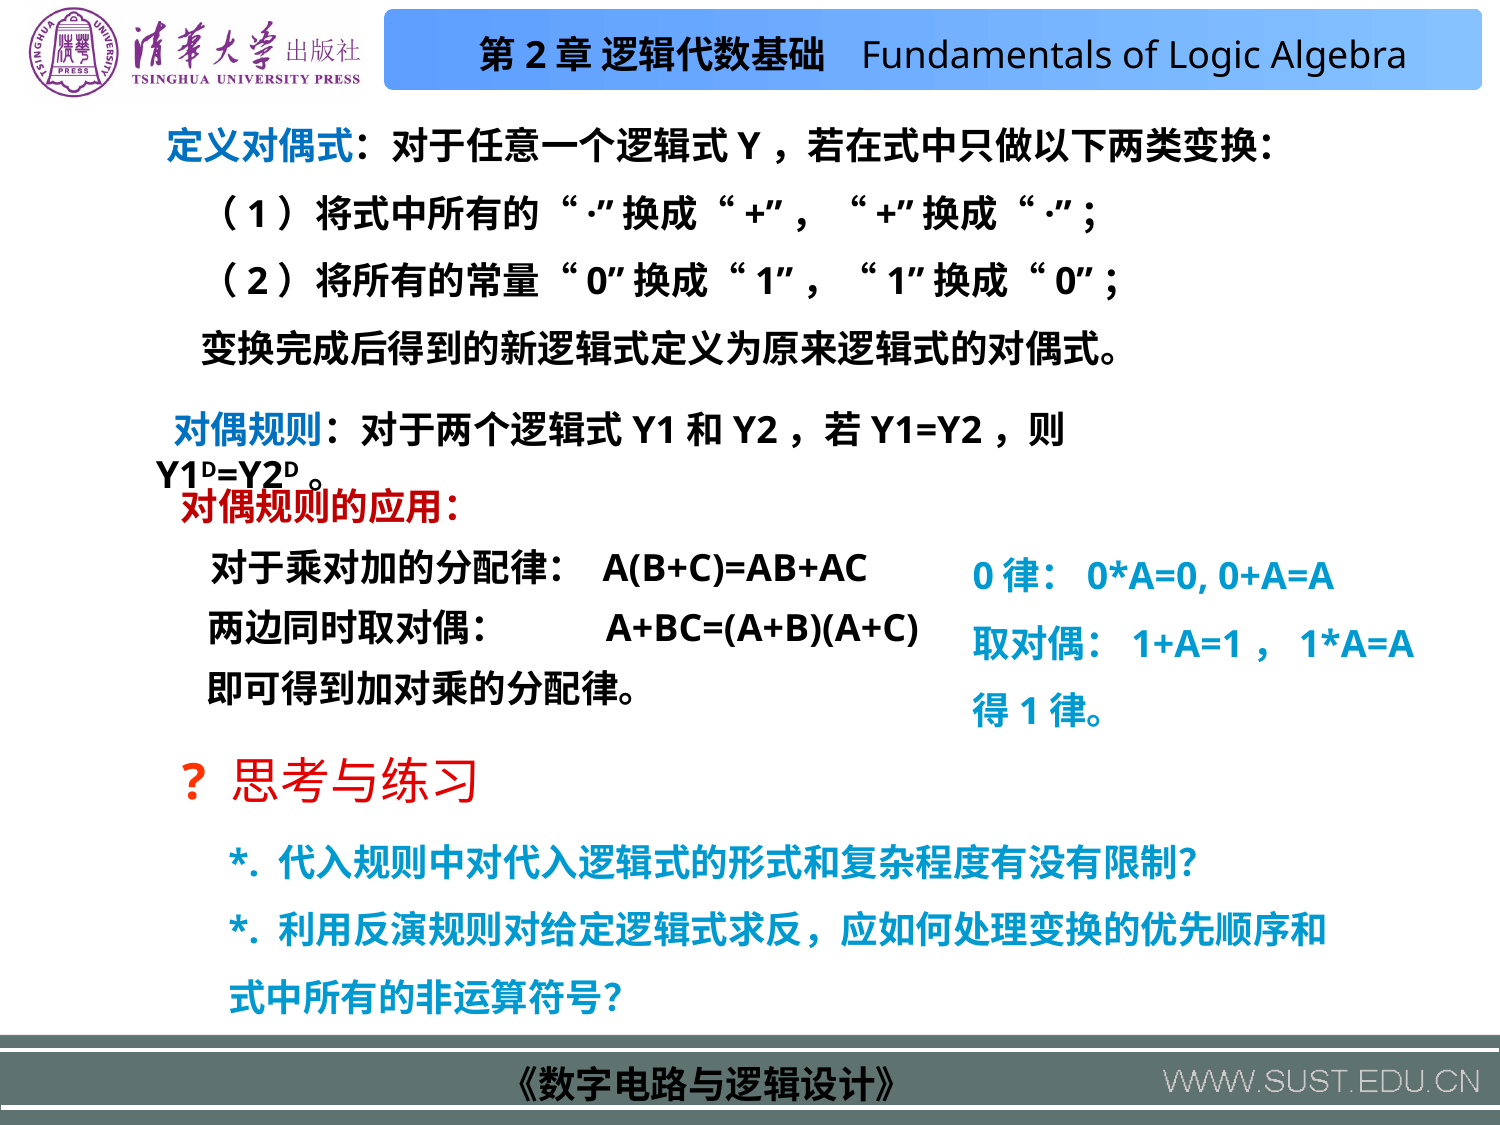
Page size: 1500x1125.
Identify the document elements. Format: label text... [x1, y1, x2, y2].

text_box 对偶规则：对于两个逻辑式Y1和Y2，若Y1=Y2，则Y1D=Y2D。 [141, 398, 1271, 504]
text_box A+BC=(A+B)(A+C) [591, 596, 935, 657]
text_box 即可得到加对乘的分配律。 [191, 657, 680, 717]
text_box 0律：0*A=0, 0+A=A 取对偶：1+A=1，1*A=A 得1律。 [957, 522, 1442, 740]
text_box *. 代入规则中对代入逻辑式的形式和复杂程度有没有限制？ *. 利用反演规则对给定逻辑式求反，应如何处理变换的优先顺序和式中所有的非运算符号？ [213, 809, 1359, 1027]
text_box 对于乘对加的分配律： A(B+C)=AB+AC [195, 536, 884, 597]
text_box 对偶规则的应用： [165, 475, 496, 536]
text_box [1151, 1057, 1492, 1105]
text_box 定义对偶式：对于任意一个逻辑式Y，若在式中只做以下两类变换： （1）将式中所有的“·”换成“+”，“+”换成“·”； （2）将所有的常量“0”换成“1”，“1”换成“0”； 变换完成后得到的新逻辑式定义为原来逻辑式的对偶式。 [151, 92, 1349, 377]
text_box ? 思考与练习 [167, 741, 496, 817]
picture [25, 0, 363, 107]
text_box 两边同时取对偶： [192, 596, 523, 657]
